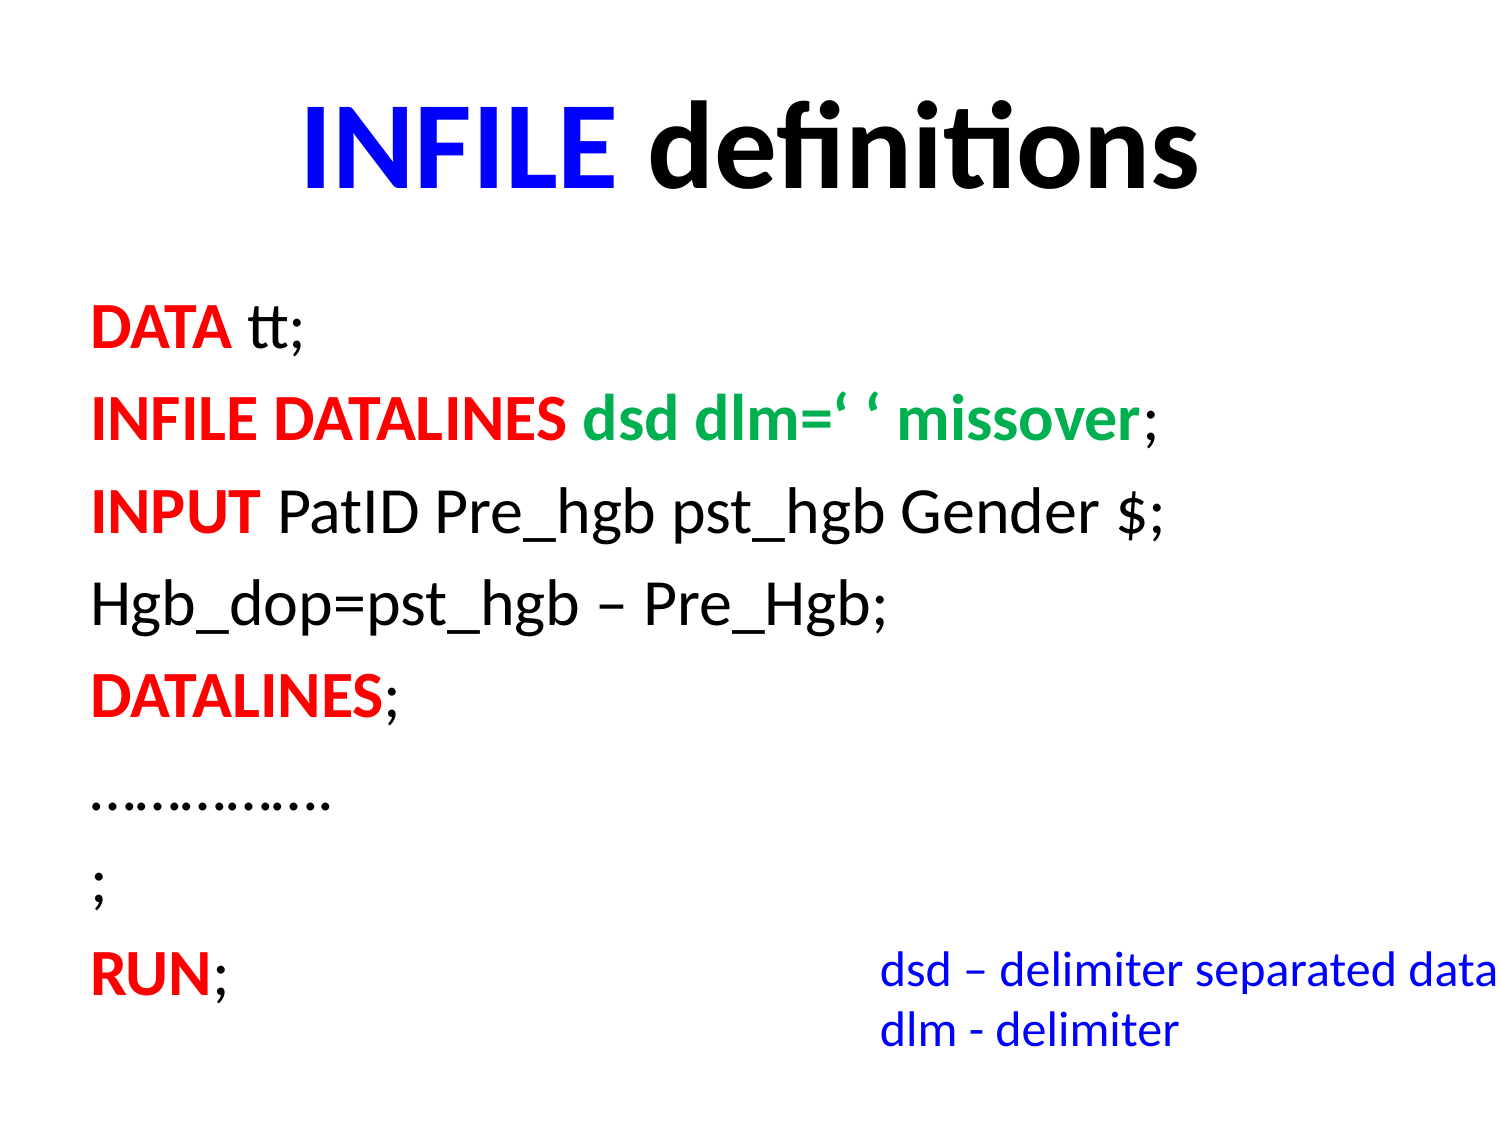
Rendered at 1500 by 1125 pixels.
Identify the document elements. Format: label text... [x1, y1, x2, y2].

list DATA tt; INFILE DATALINES dsd dlm=‘ ‘ missover; INPUT PatID Pre_hgb pst_hgb Gender $; Hgb_dop=pst_hgb – Pre_Hgb; DATALINES; ……………. ; RUN; [75, 275, 1425, 1018]
title INFILE definitions [75, 45, 1425, 233]
text_box dsd – delimiter separated data dlm - delimiter [865, 929, 1500, 1065]
